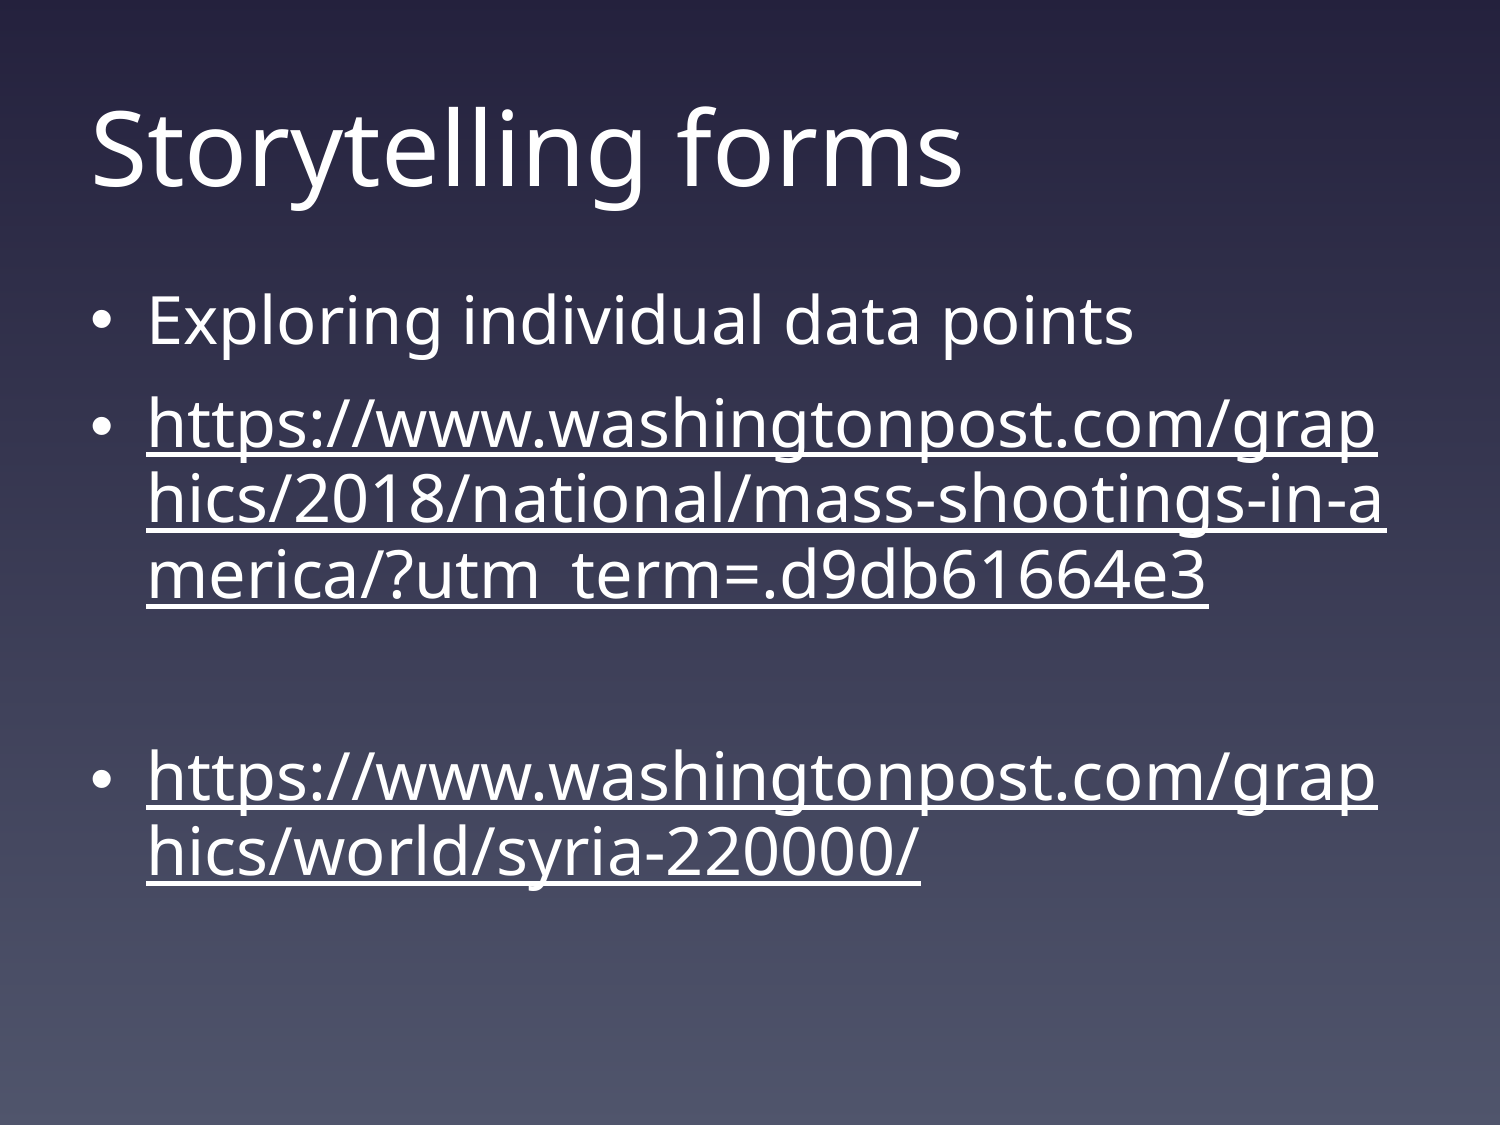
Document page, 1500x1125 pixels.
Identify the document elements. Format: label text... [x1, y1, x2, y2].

list Exploring individual data points https://www.washingtonpost.com/graphics/2018/national/mass-shootings-in-america/?utm_term=.d9db61664e3 https://www.washingtonpost.com/graphics/world/syria-220000/ [75, 262, 1425, 1005]
title Storytelling forms [75, 75, 1425, 262]
